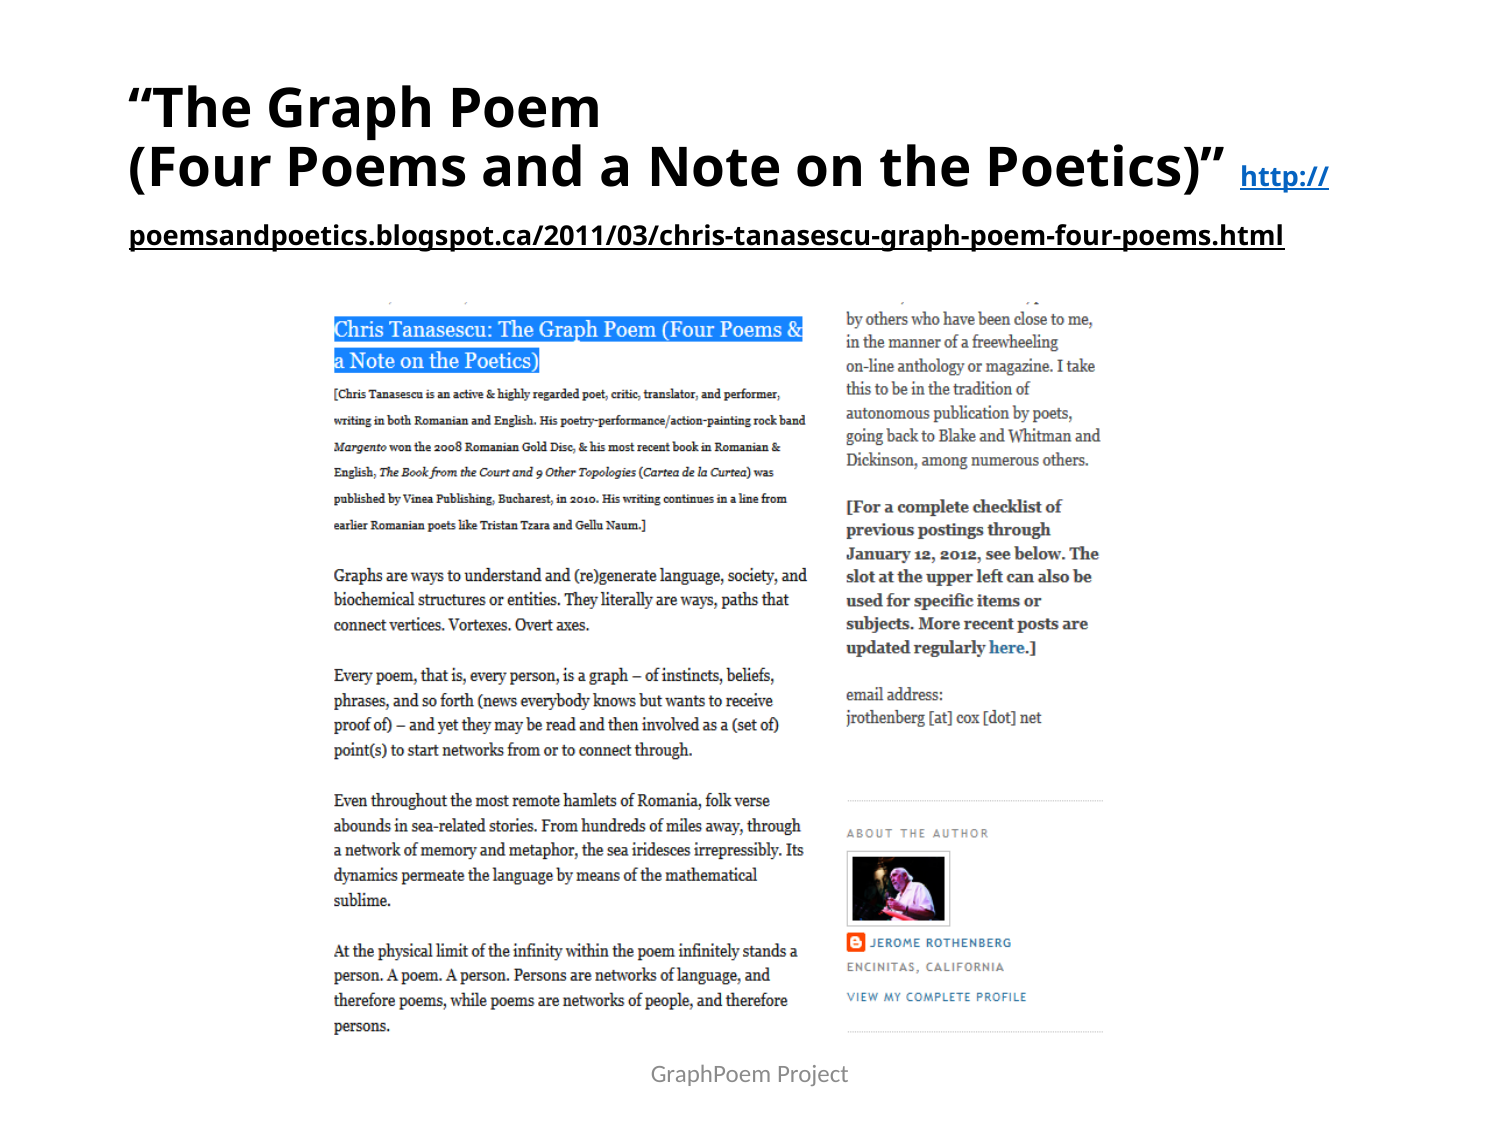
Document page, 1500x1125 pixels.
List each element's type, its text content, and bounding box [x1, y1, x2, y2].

title “The Graph Poem (Four Poems and a Note on the Poetics)” http://poemsandpoetics.blogspot.ca/2011/03/chris-tanasescu-graph-poem-four-poems.html [113, 59, 1408, 278]
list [289, 302, 1174, 1041]
footer GraphPoem Project [496, 1042, 1004, 1103]
